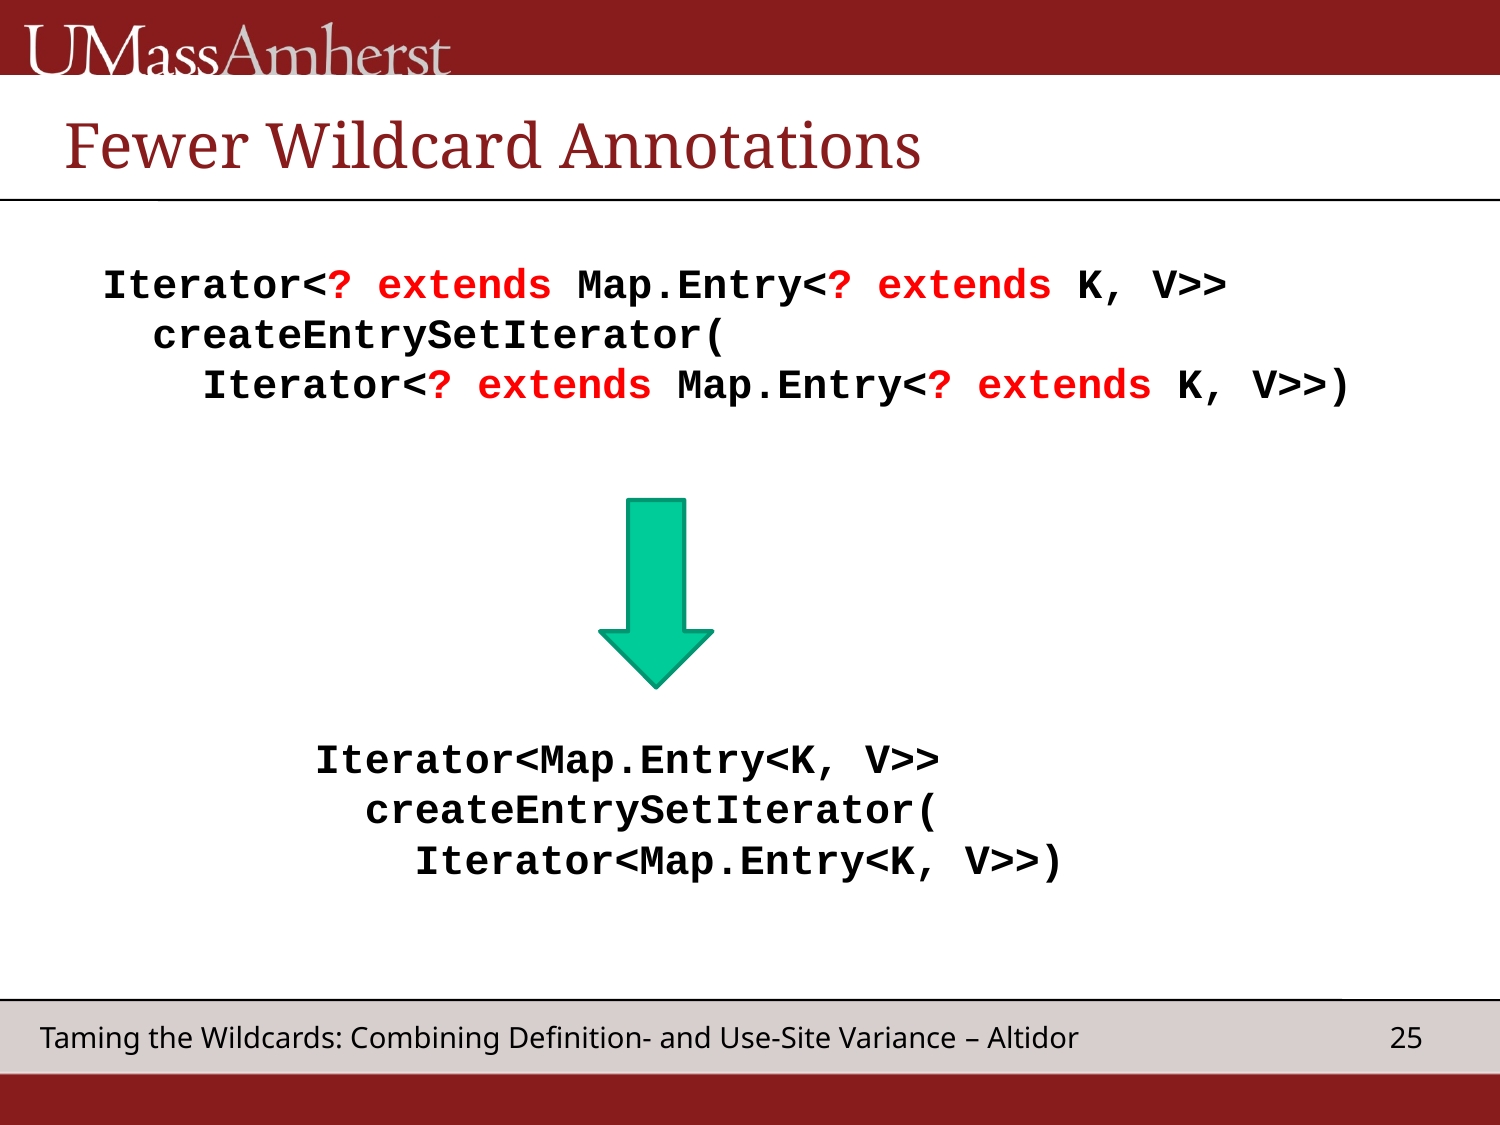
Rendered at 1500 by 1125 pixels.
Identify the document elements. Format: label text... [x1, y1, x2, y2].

title Fewer Wildcard Annotations [49, 99, 1500, 188]
text_box Iterator<Map.Entry<K, V>> createEntrySetIterator( Iterator<Map.Entry<K, V>>) [299, 724, 1200, 940]
text_box [598, 497, 715, 690]
text_box Iterator<? extends Map.Entry<? extends K, V>> createEntrySetIterator( Iterator<? extends Map.Entry<? extends K, V>>) [87, 249, 1400, 465]
picture [0, 0, 1500, 75]
